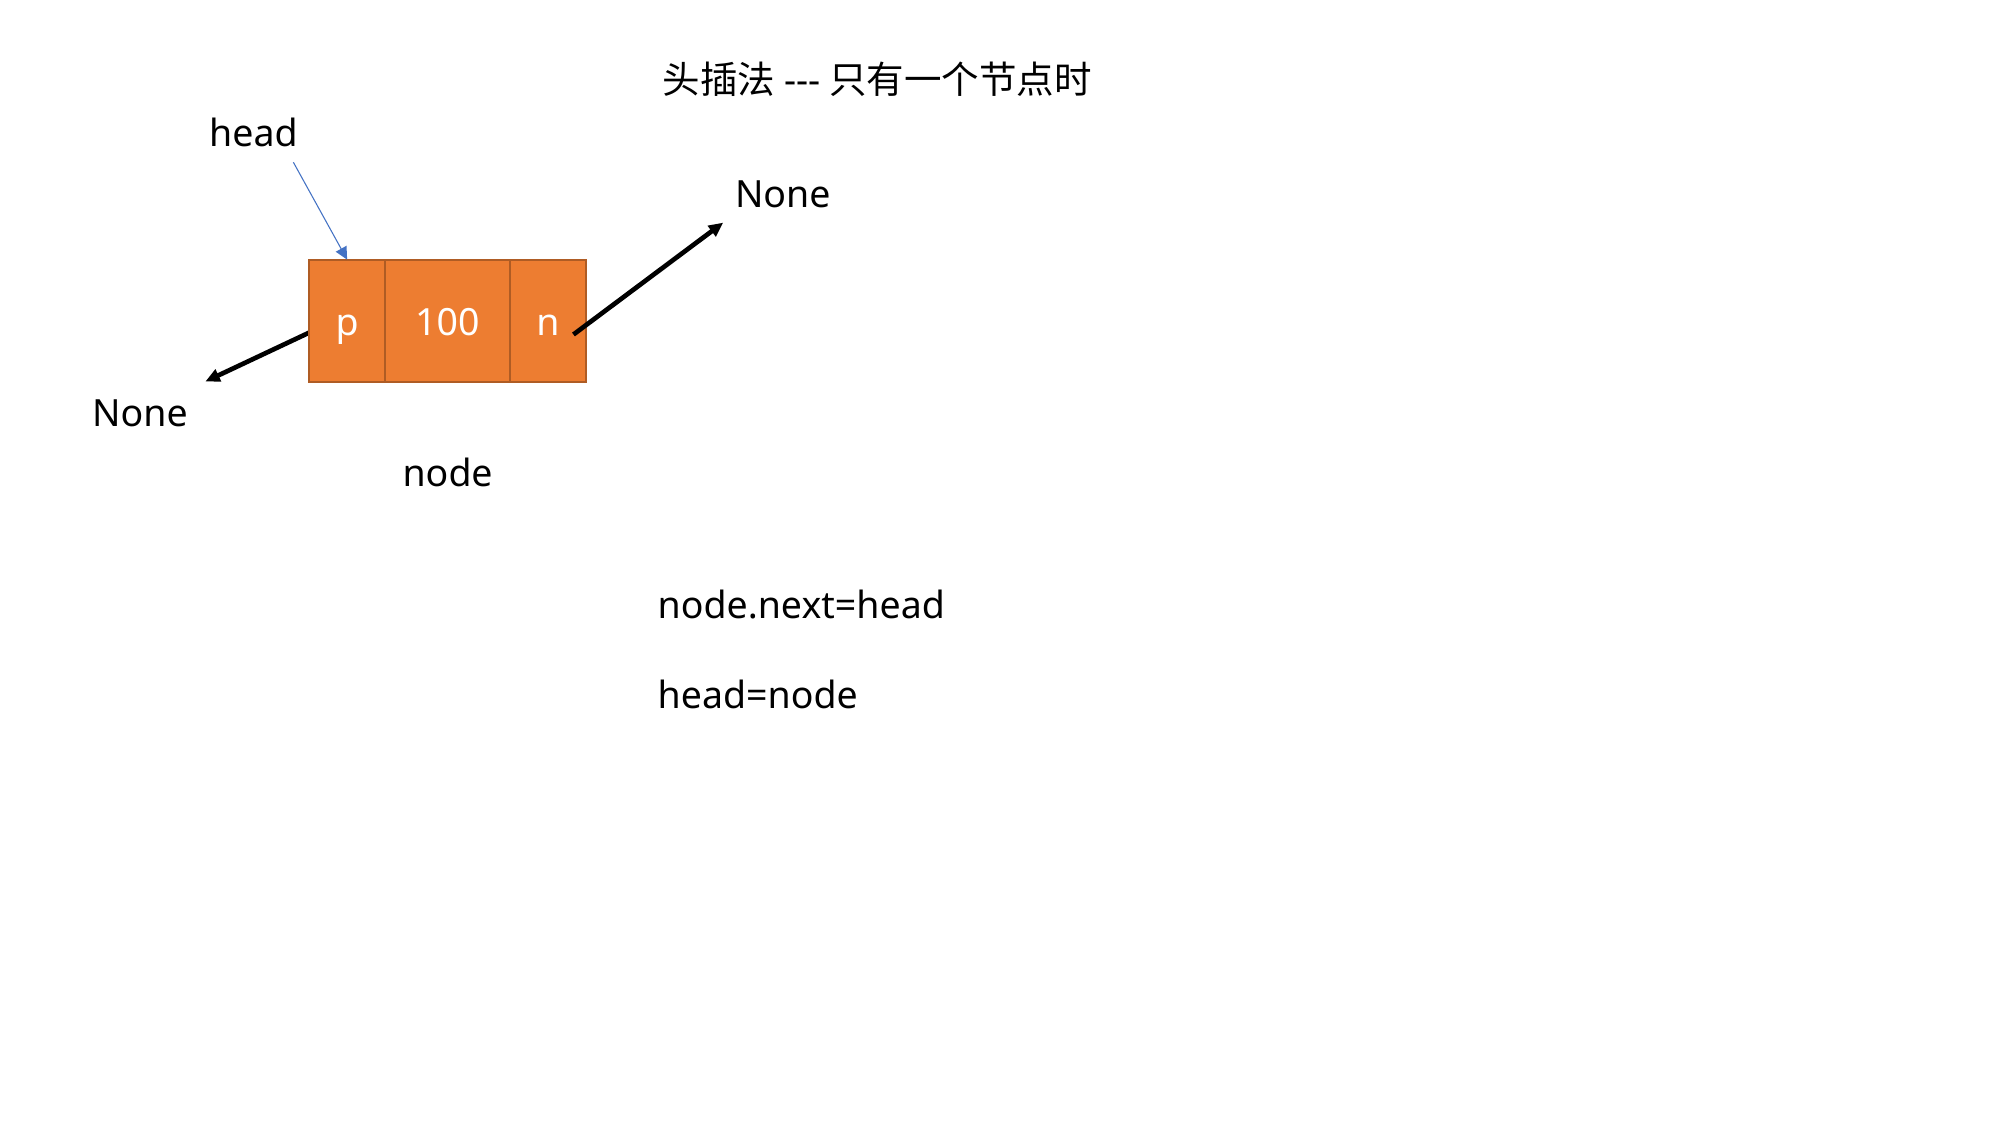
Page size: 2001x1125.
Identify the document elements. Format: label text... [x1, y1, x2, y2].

text_box head [194, 101, 313, 162]
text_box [205, 323, 309, 382]
text_box node.next=head head=node [642, 573, 960, 723]
text_box node [387, 441, 508, 502]
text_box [573, 222, 723, 335]
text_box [309, 259, 586, 382]
text_box None [720, 162, 846, 222]
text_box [293, 162, 348, 260]
text_box None [77, 381, 203, 441]
text_box 头插法---只有一个节点时 [648, 48, 1107, 109]
